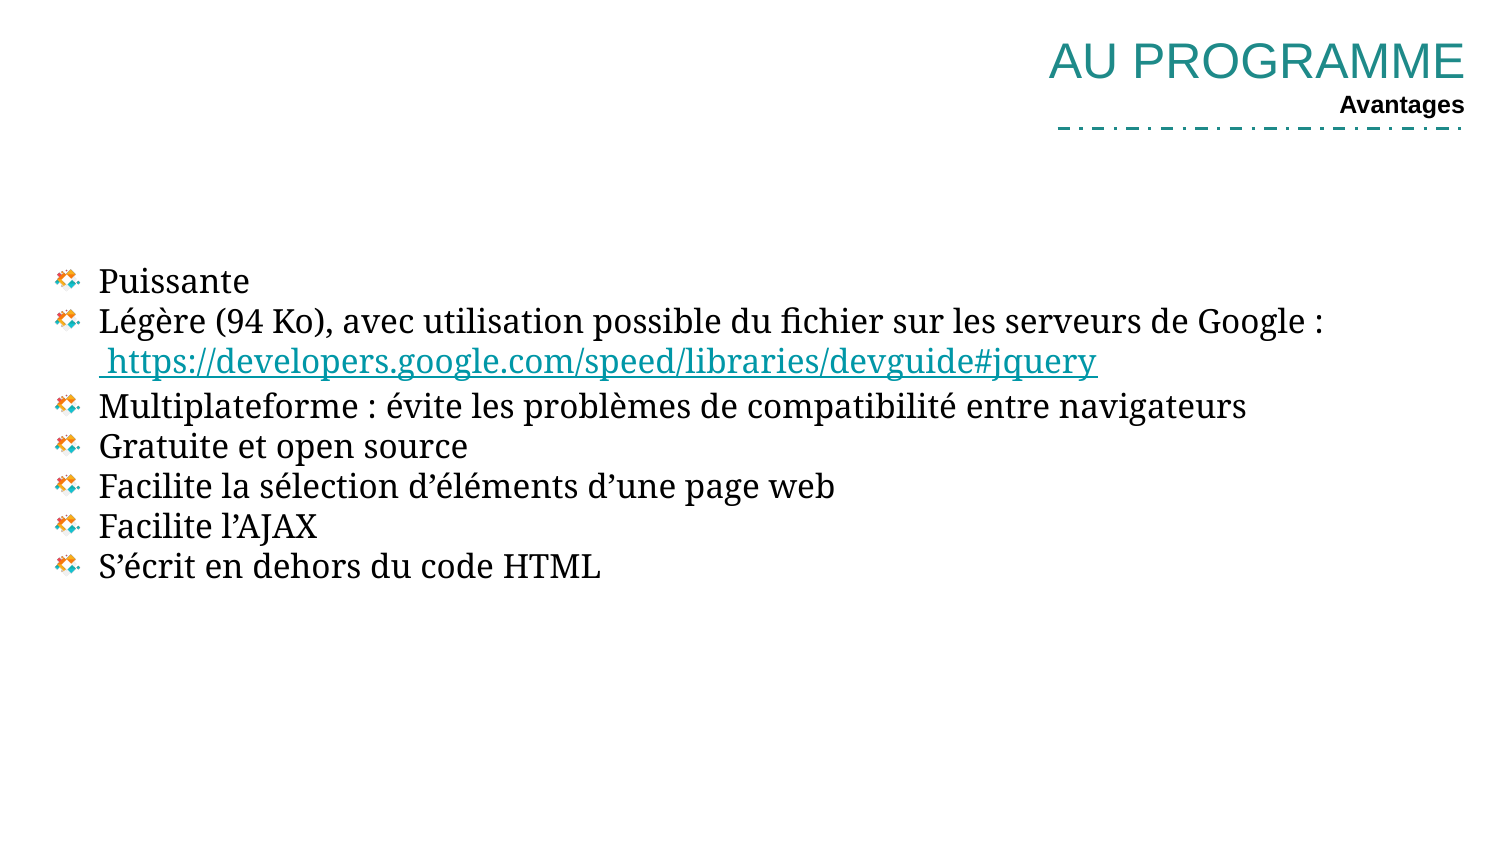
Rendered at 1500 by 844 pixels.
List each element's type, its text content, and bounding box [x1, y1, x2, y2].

picture [51, 268, 76, 292]
picture [51, 553, 76, 577]
text_box AU PROGRAMME Avantages [1003, 13, 1481, 128]
picture [51, 473, 76, 497]
picture [51, 393, 76, 417]
picture [51, 433, 76, 457]
picture [51, 513, 76, 537]
text_box Puissante Légère (94 Ko), avec utilisation possible du fichier sur les serveurs de Google : https://developers.google.com/speed/libraries/devguide#jquery Multiplateforme : évite les problèmes de compatibilité entre navigateurs Gratuite et open source Facilite la sélection d’éléments d’une page web Facilite l’AJAX S’écrit en dehors du code HTML [37, 252, 1463, 593]
picture [51, 308, 76, 332]
